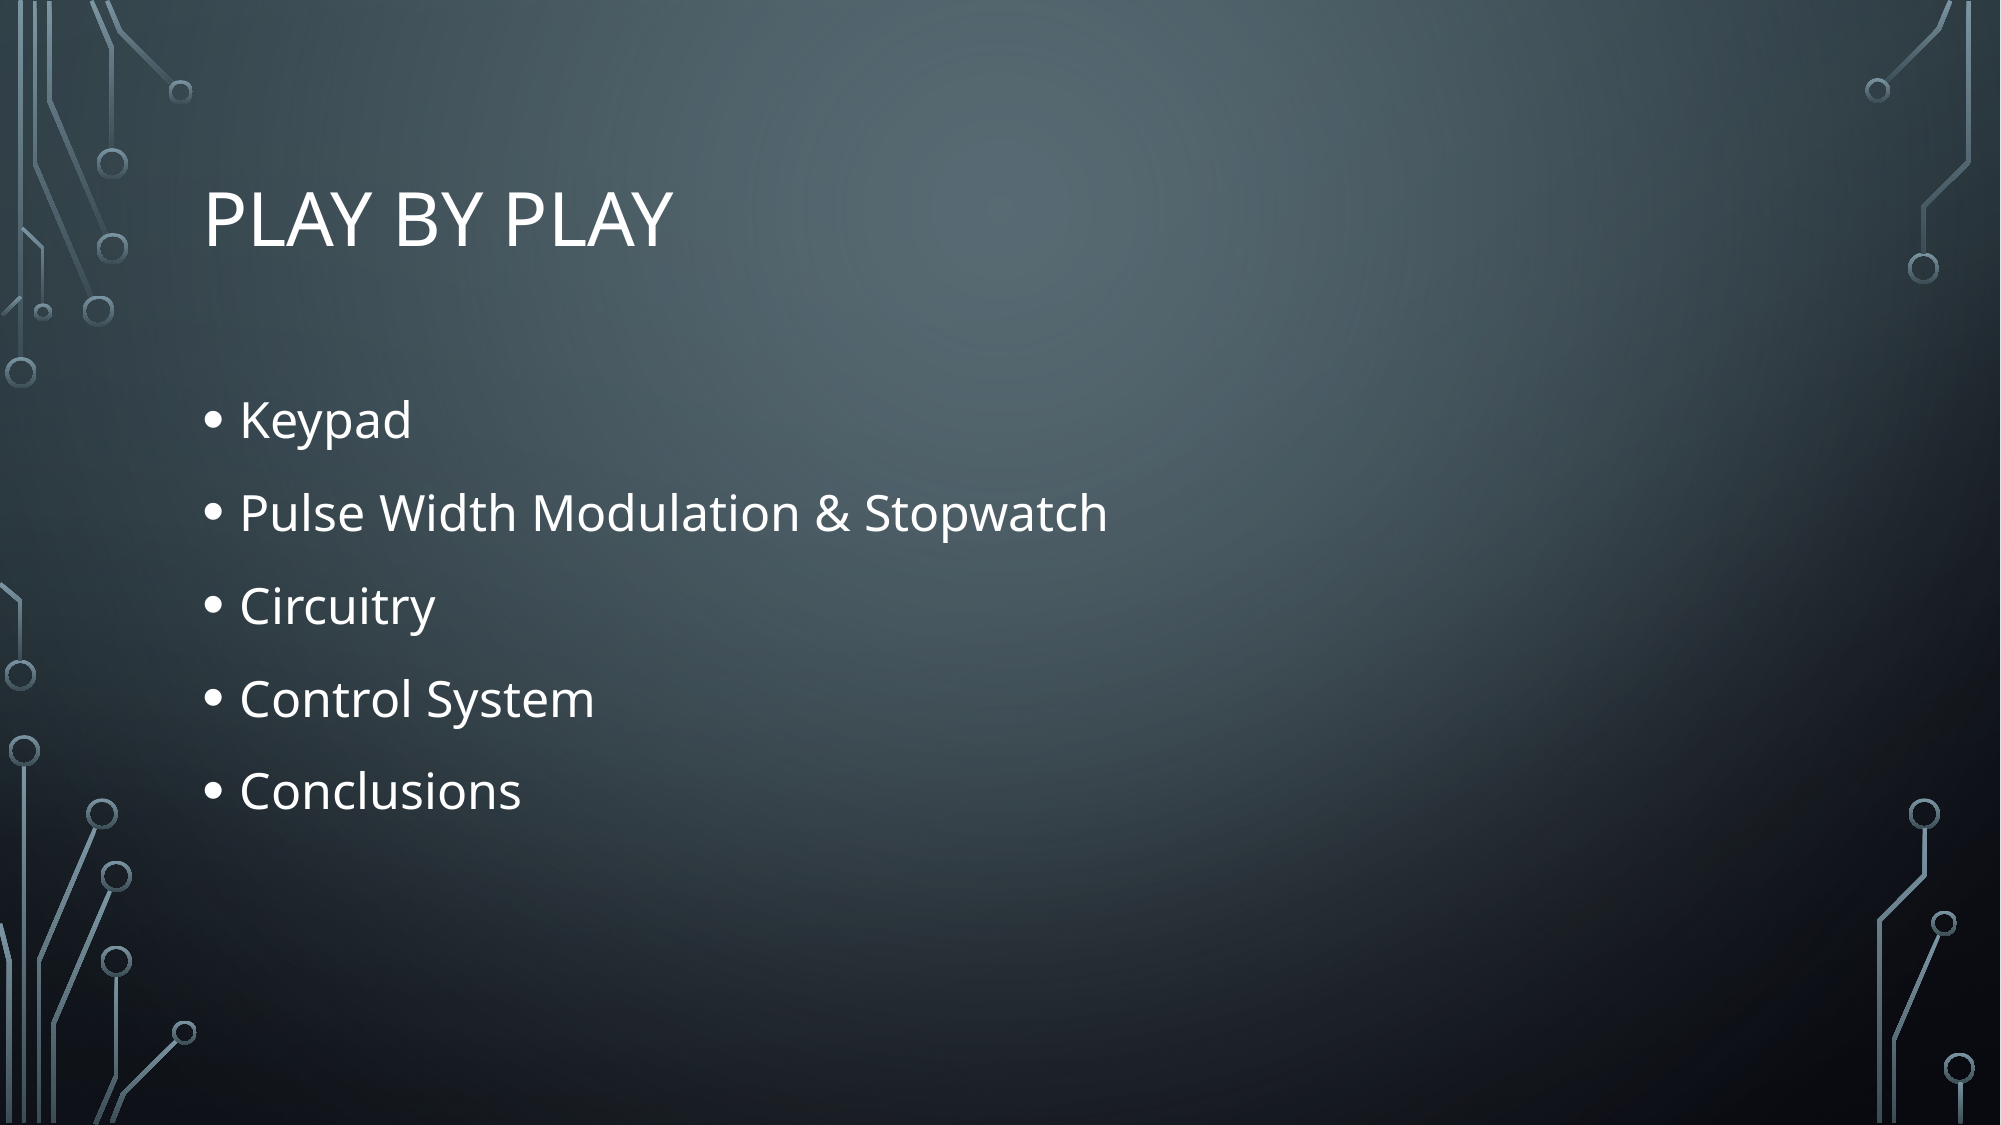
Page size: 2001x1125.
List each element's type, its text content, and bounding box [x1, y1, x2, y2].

title Play By PLay [187, 101, 1813, 344]
list Keypad Pulse Width Modulation & Stopwatch Circuitry Control System Conclusions [187, 369, 1813, 950]
